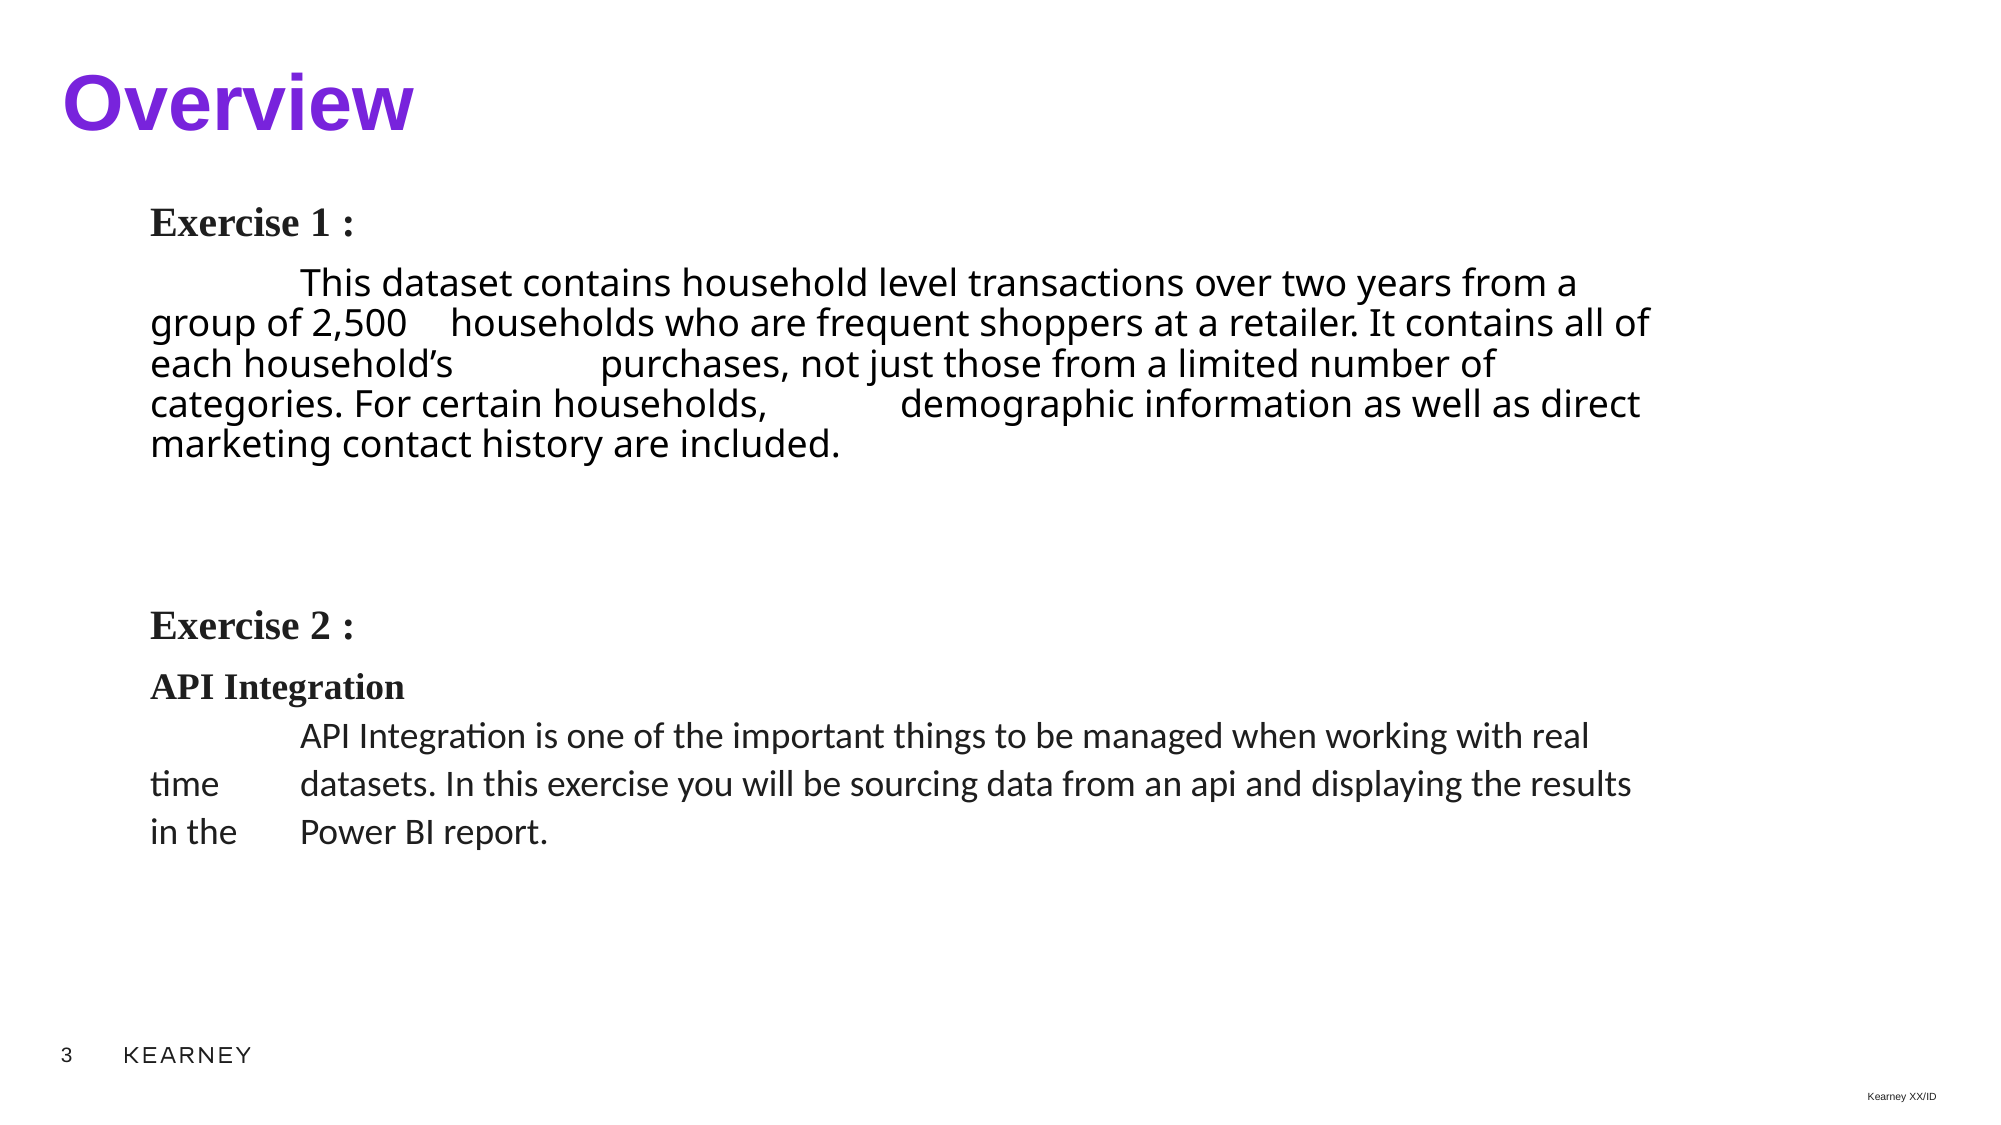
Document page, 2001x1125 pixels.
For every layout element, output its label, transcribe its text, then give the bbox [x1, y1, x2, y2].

list Exercise 1 : This dataset contains household level transactions over two years from a group of 2,500 households who are frequent shoppers at a retailer. It contains all of each household’s purchases, not just those from a limited number of categories. For certain households, demographic information as well as direct marketing contact history are included. Exercise 2 : API Integration API Integration is one of the important things to be managed when working with real time datasets. In this exercise you will be sourcing data from an api and displaying the results in the Power BI report. [150, 200, 1663, 1000]
title Overview [62, 62, 938, 313]
